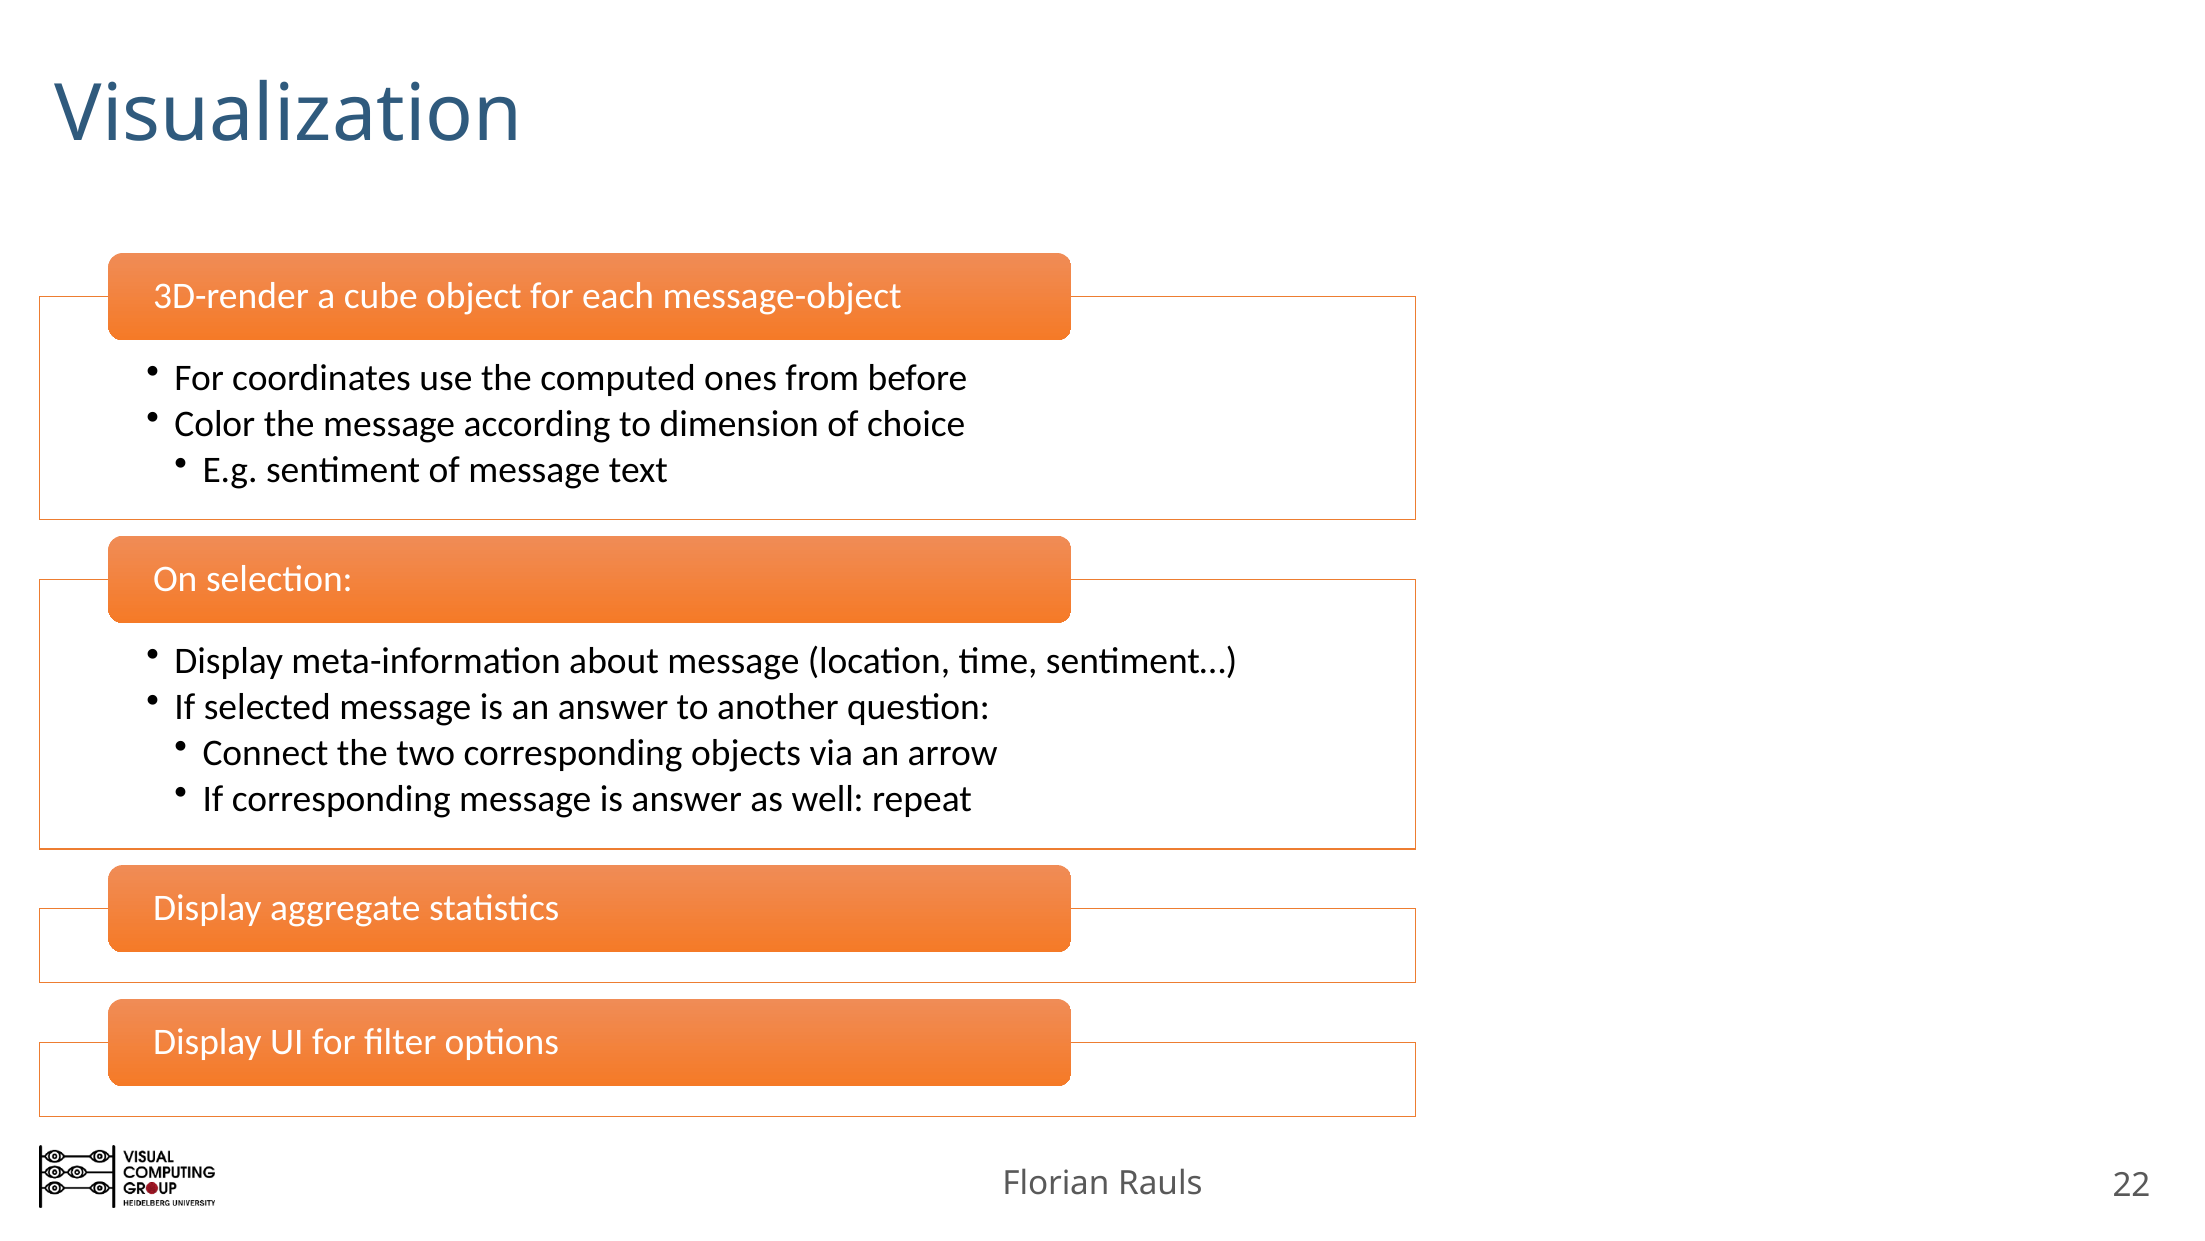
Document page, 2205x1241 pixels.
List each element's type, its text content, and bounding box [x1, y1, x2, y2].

title Visualization [39, 29, 2166, 207]
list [39, 241, 1416, 1128]
picture [39, 1145, 215, 1208]
